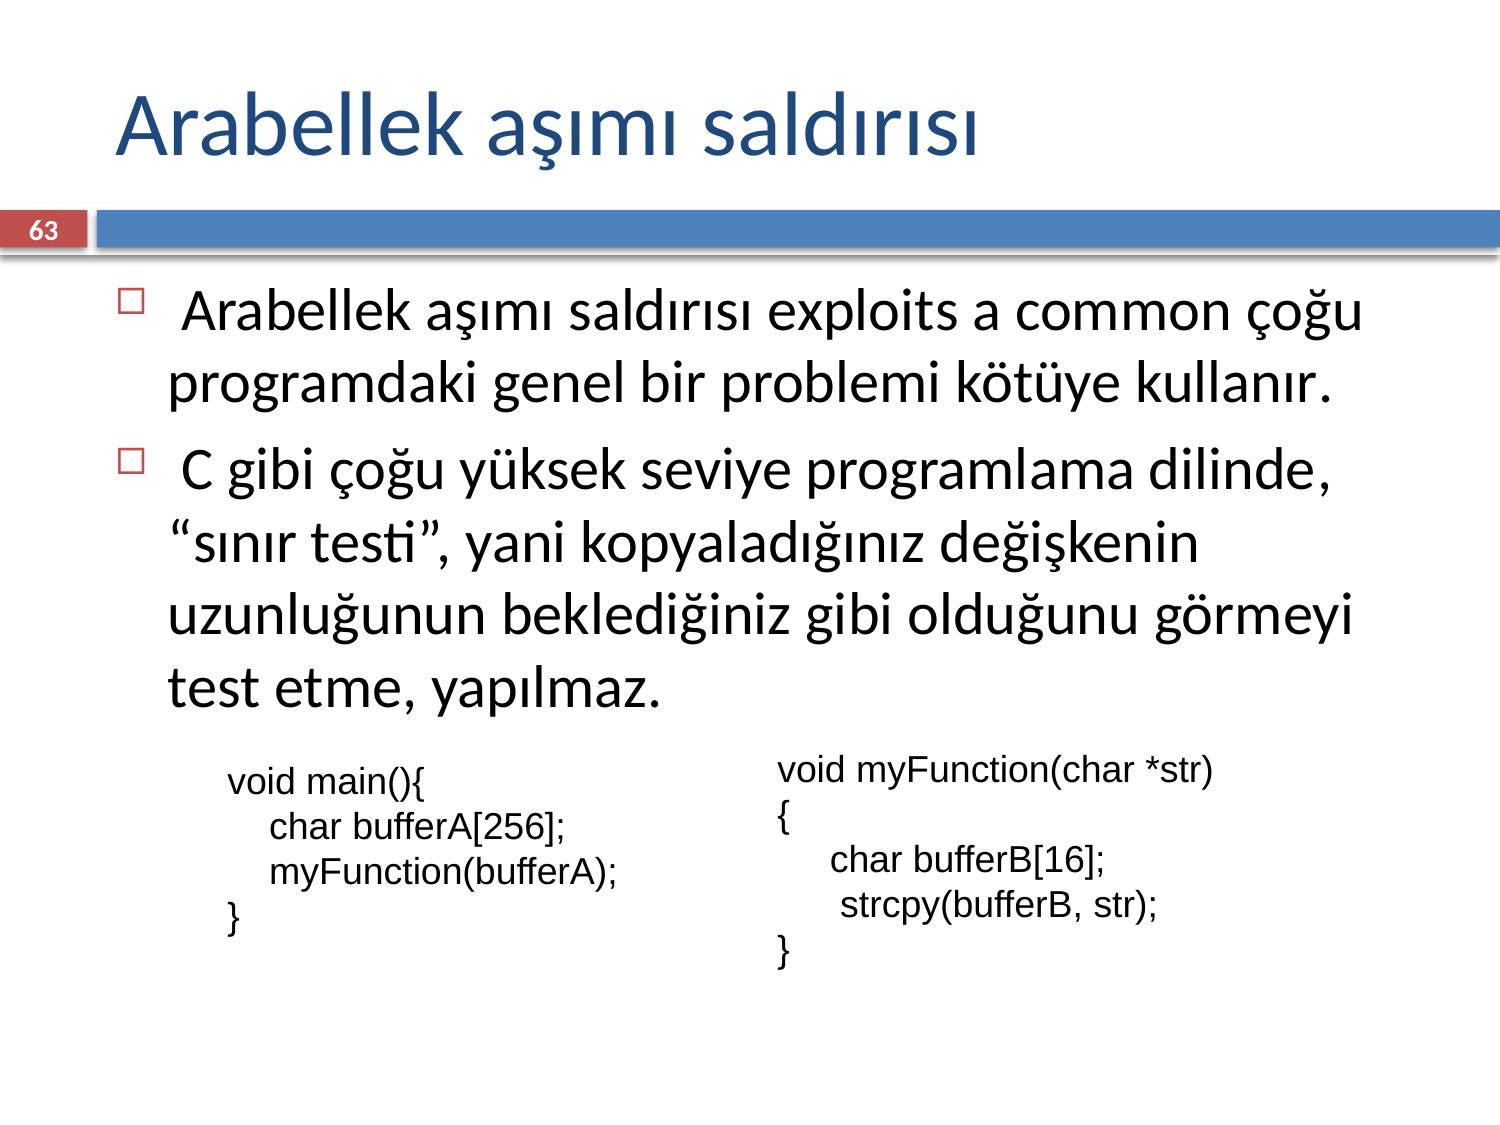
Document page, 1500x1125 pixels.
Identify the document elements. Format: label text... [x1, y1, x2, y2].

text_box void main(){ char bufferA[256]; myFunction(bufferA); } [212, 749, 700, 990]
text_box void myFunction(char *str) { char bufferB[16]; strcpy(bufferB, str); } [762, 737, 1238, 1023]
slide_number 63 [0, 208, 88, 249]
title Arabellek aşımı saldırısı [100, 37, 1438, 200]
list Arabellek aşımı saldırısı exploits a common çoğu programdaki genel bir problemi kötüye kullanır. C gibi çoğu yüksek seviye programlama dilinde, “sınır testi”, yani kopyaladığınız değişkenin uzunluğunun beklediğiniz gibi olduğunu görmeyi test etme, yapılmaz. [100, 262, 1438, 1005]
